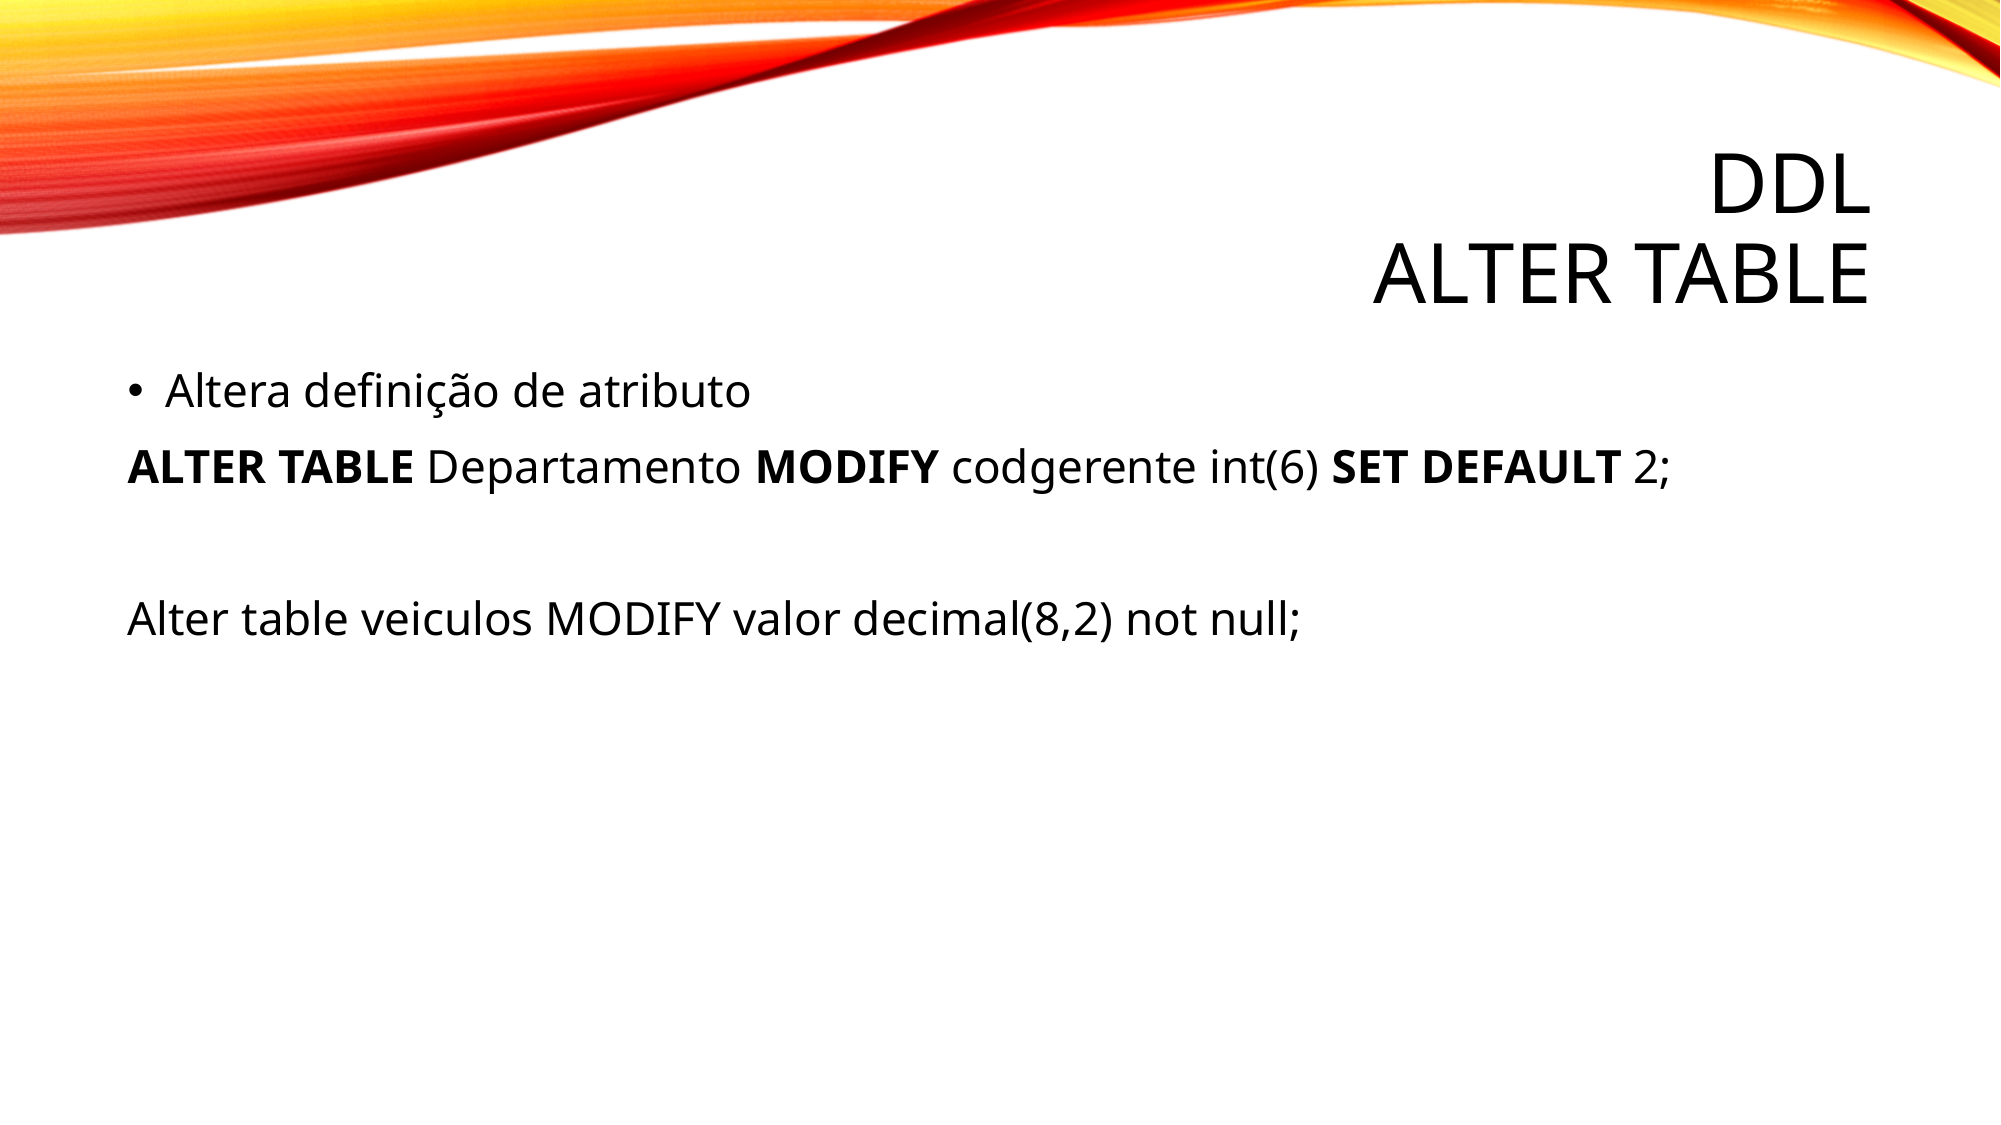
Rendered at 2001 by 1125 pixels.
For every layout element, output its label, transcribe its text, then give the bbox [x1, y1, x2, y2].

list Altera definição de atributo ALTER TABLE Departamento MODIFY codgerente int(6) SET DEFAULT 2; Alter table veiculos MODIFY valor decimal(8,2) not null; [112, 360, 1888, 1021]
title DDL alter table [474, 125, 1888, 338]
picture [0, 0, 2000, 237]
